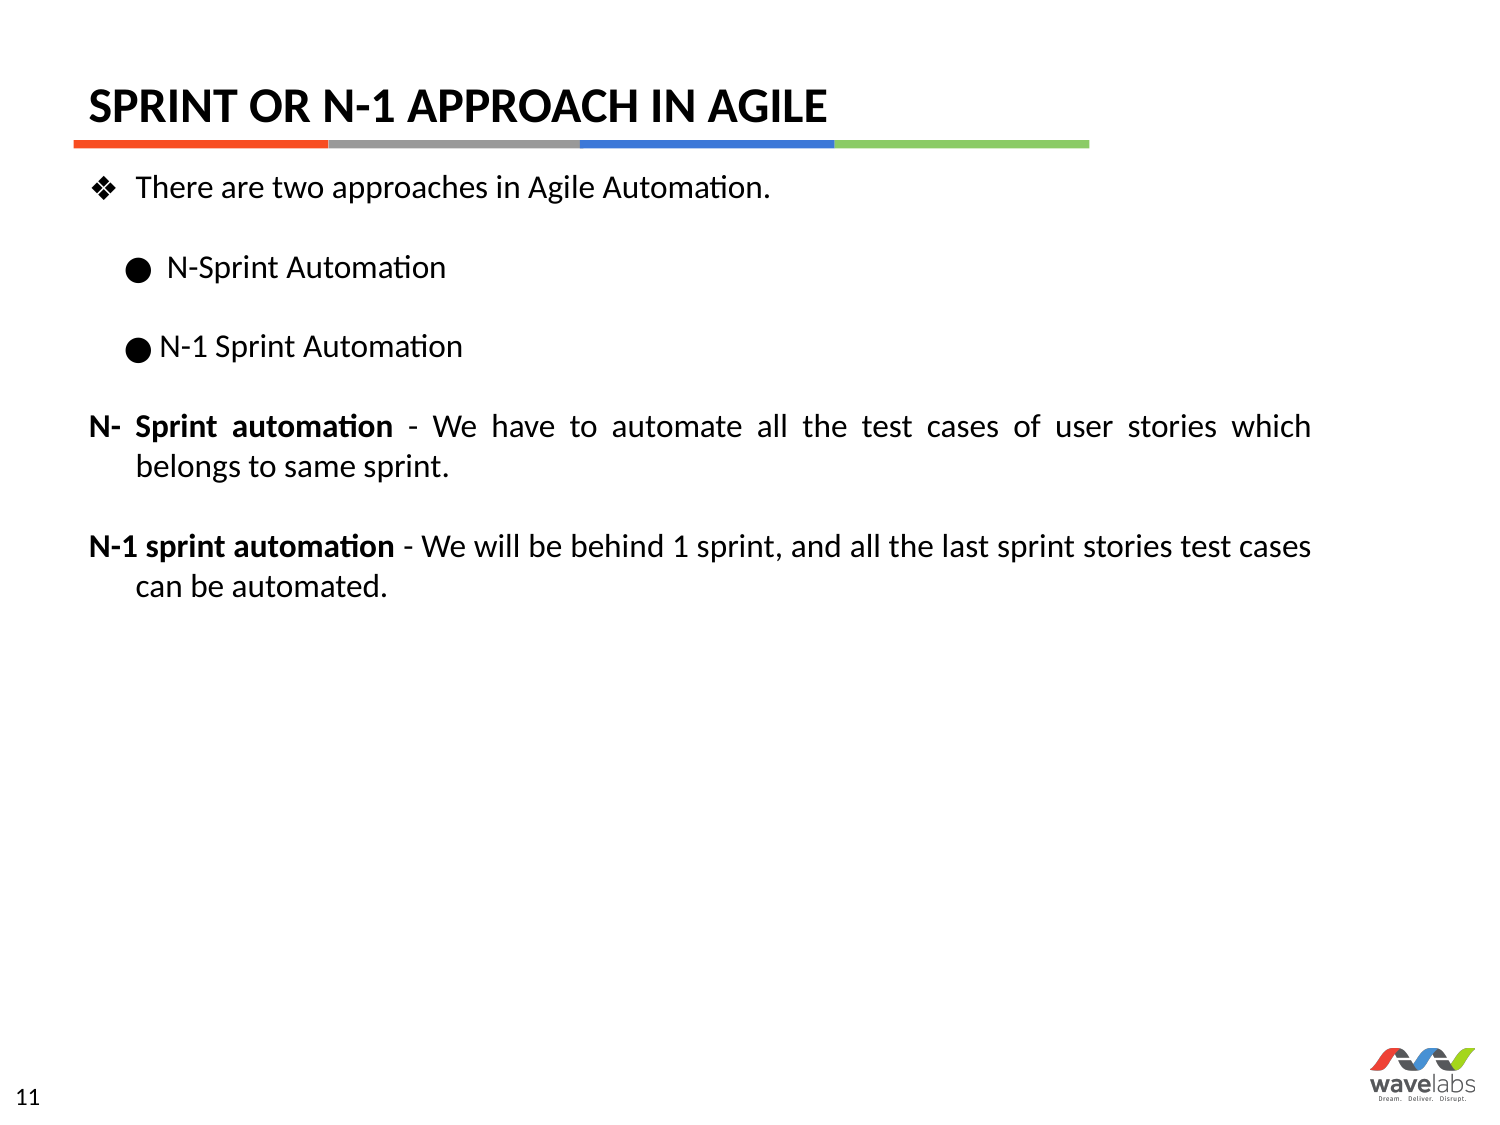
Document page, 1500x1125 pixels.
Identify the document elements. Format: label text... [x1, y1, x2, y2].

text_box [1263, 1028, 1488, 1115]
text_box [73, 139, 1090, 149]
text_box SPRINT OR N-1 APPROACH IN AGILE [73, 65, 1230, 127]
text_box There are two approaches in Agile Automation. N-Sprint Automation N-1 Sprint Automation N- Sprint automation - We have to automate all the test cases of user stories which belongs to same sprint. N-1 sprint automation - We will be behind 1 sprint, and all the last sprint stories test cases can be automated. [73, 149, 1329, 1080]
text_box 11 [0, 1073, 67, 1125]
